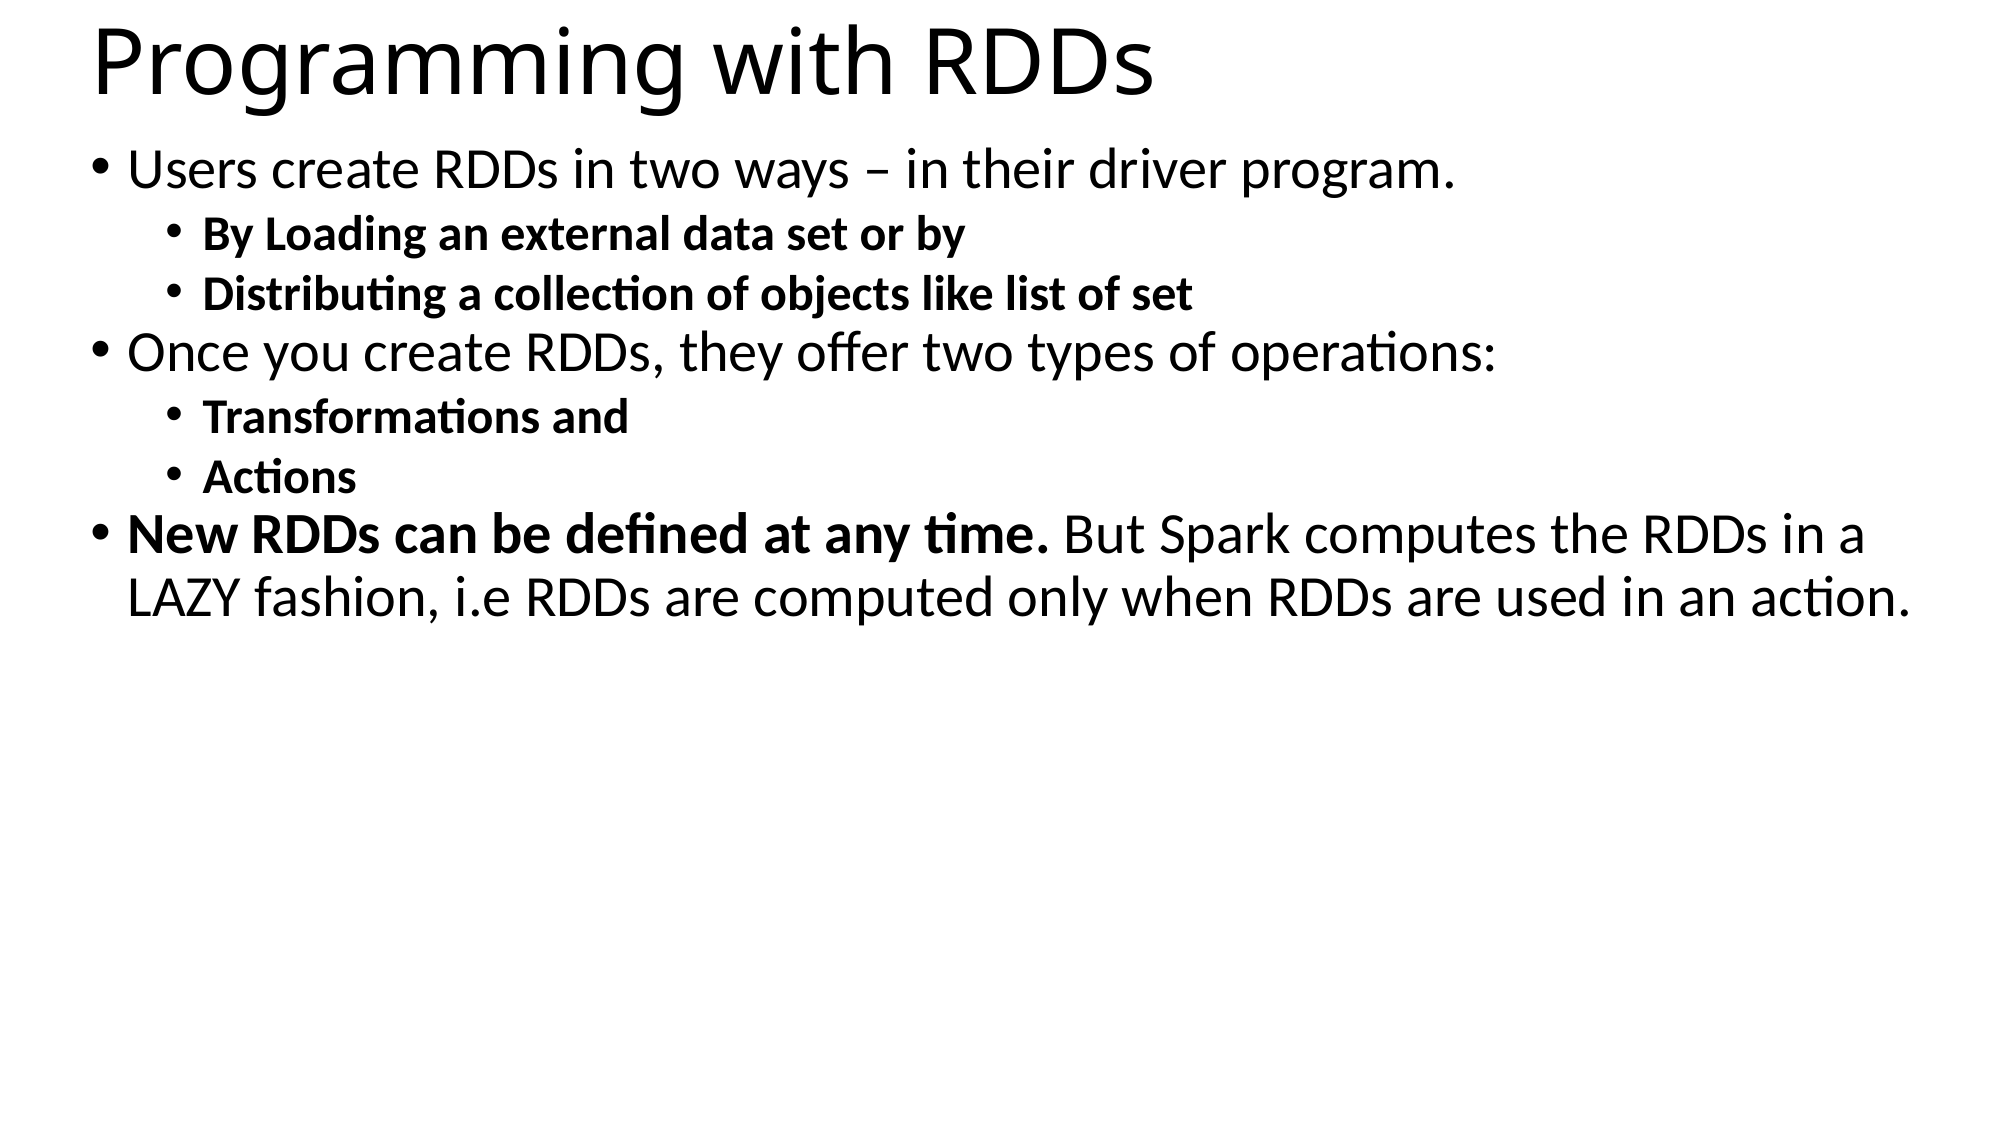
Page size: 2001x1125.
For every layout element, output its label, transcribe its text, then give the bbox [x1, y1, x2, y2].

text_box Programming with RDDs [75, 0, 1944, 130]
text_box Users create RDDs in two ways – in their driver program. By Loading an external data set or by Distributing a collection of objects like list of set Once you create RDDs, they offer two types of operations: Transformations and Actions New RDDs can be defined at any time. But Spark computes the RDDs in a LAZY fashion, i.e RDDs are computed only when RDDs are used in an action. [75, 130, 1970, 1083]
